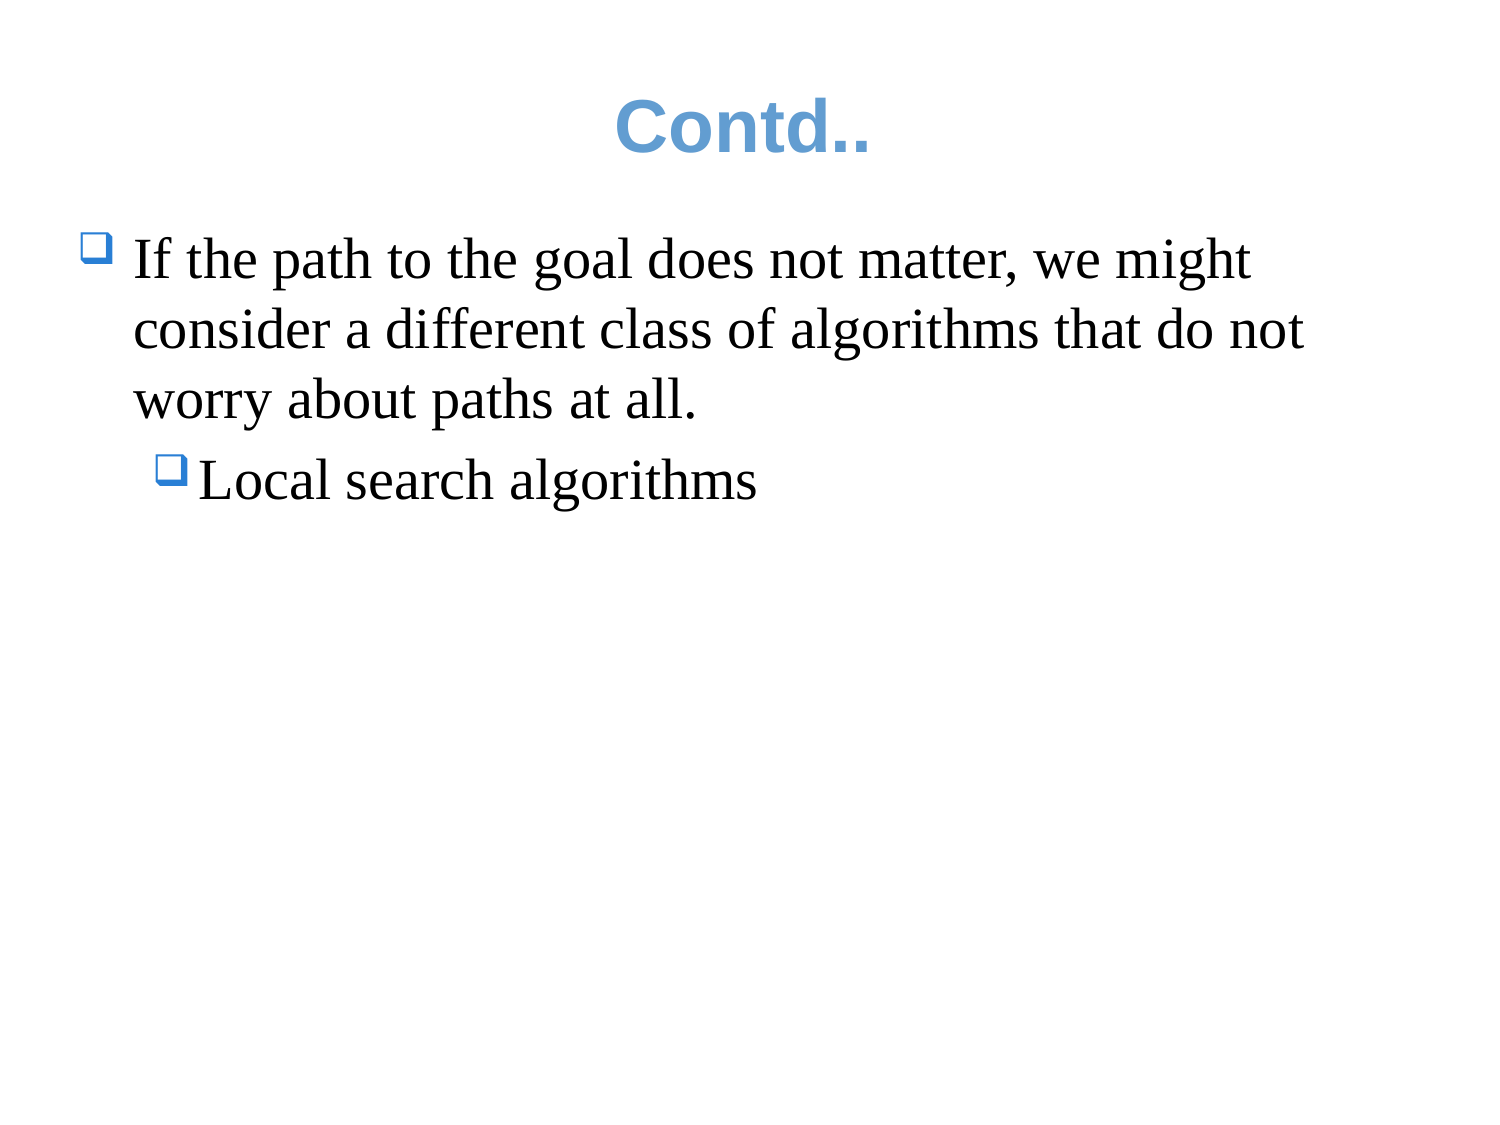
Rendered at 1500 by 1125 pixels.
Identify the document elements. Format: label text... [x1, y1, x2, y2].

title Contd.. [62, 37, 1425, 175]
list If the path to the goal does not matter, we might consider a different class of algorithms that do not worry about paths at all. Local search algorithms [62, 212, 1425, 1002]
